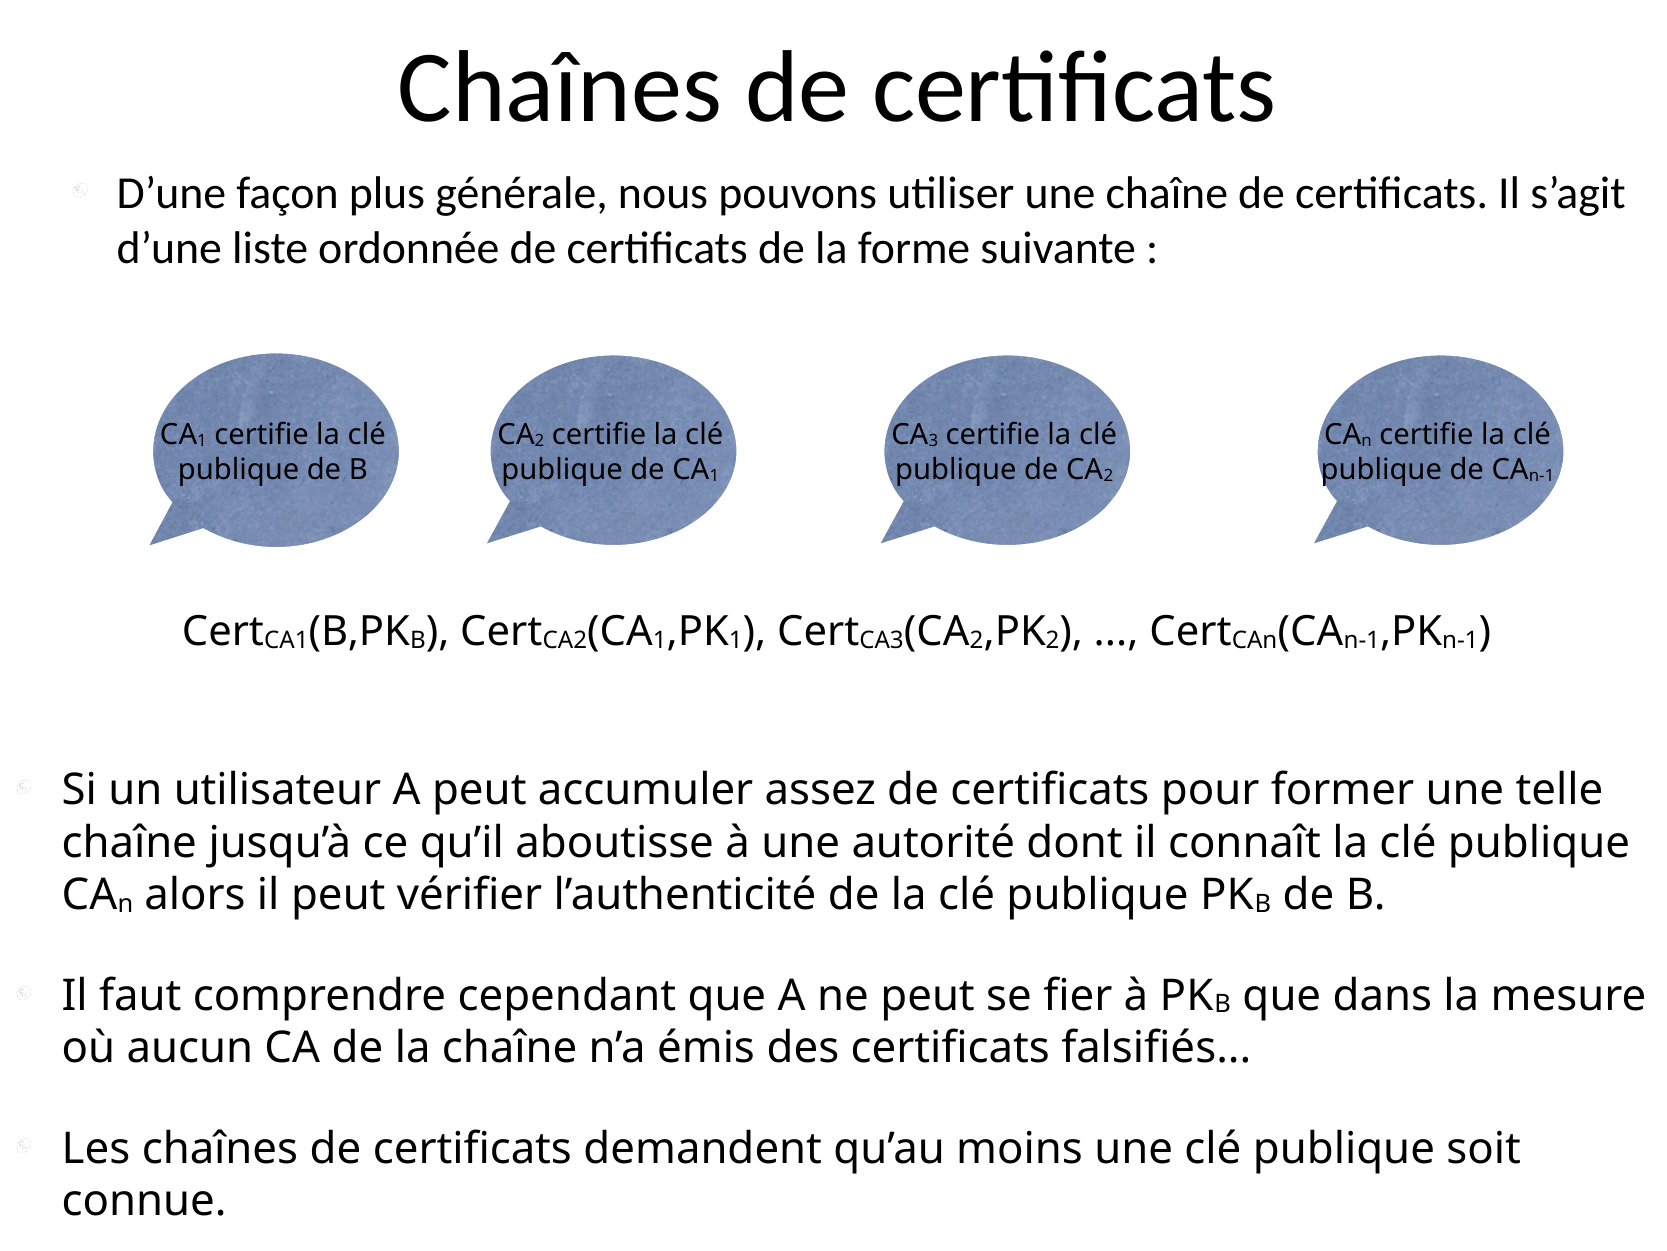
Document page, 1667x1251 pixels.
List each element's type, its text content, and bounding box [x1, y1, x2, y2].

text_box CA1 certifie la clé publique de B [144, 351, 402, 550]
text_box CA2 certifie la clé publique de CA1 [482, 353, 739, 548]
picture [16, 986, 31, 1000]
text_box Si un utilisateur A peut accumuler assez de certificats pour former une telle chaîne jusqu’à ce qu’il aboutisse à une autorité dont il connaît la clé publique CAn alors il peut vérifier l’authenticité de la clé publique PKB de B. Il faut comprendre cependant que A ne peut se fier à PKB que dans la mesure où aucun CA de la chaîne n’a émis des certificats falsifiés... Les chaînes de certificats demandent qu’au moins une clé publique soit connue. [10, 727, 1663, 1250]
text_box CA3 certifie la clé publique de CA2 [876, 353, 1133, 548]
picture [72, 183, 88, 197]
list D’une façon plus générale, nous pouvons utiliser une chaîne de certificats. Il s’agit d’une liste ordonnée de certificats de la forme suivante : [0, 154, 1665, 455]
text_box CertCA1(B,PKB), CertCA2(CA1,PK1), CertCA3(CA2,PK2), ..., CertCAn(CAn-1,PKn-1) [12, 590, 1661, 668]
title Chaînes de certificats [33, 2, 1642, 154]
picture [16, 780, 31, 794]
text_box CAn certifie la clé publique de CAn-1 [1309, 353, 1566, 548]
picture [16, 1138, 31, 1153]
